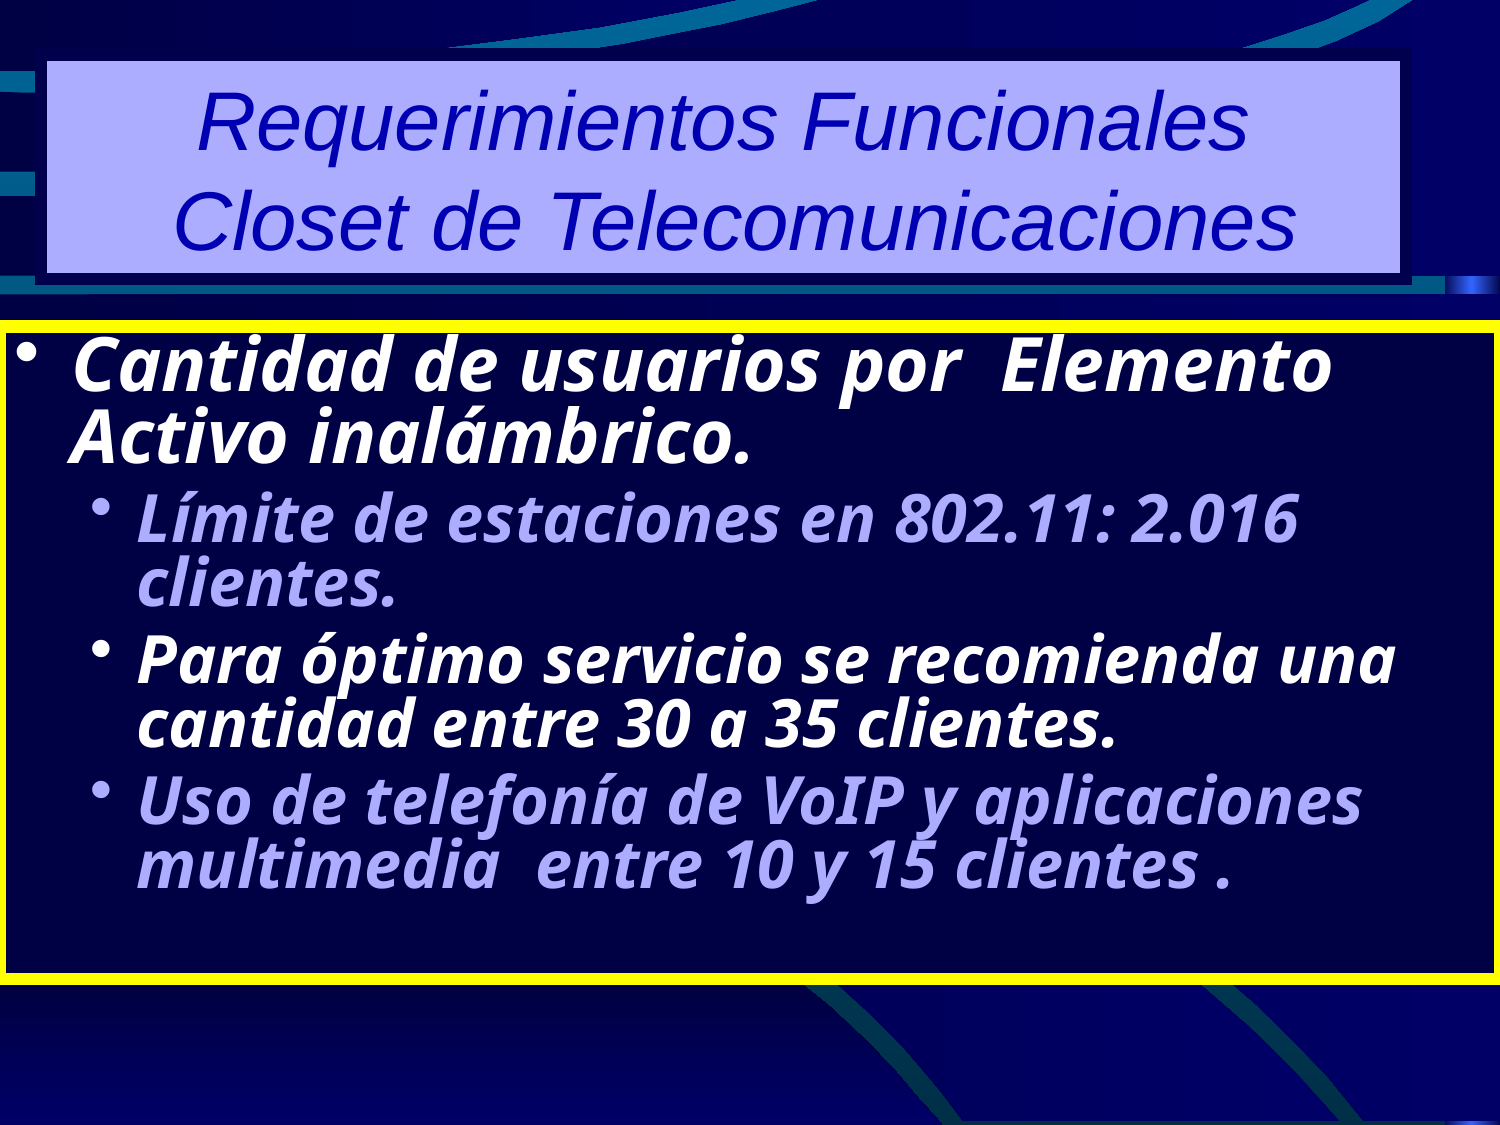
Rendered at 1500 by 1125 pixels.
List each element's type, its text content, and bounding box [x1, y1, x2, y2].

picture [36, 172, 41, 196]
picture [36, 276, 1411, 284]
text_box Requerimientos Funcionales Closet de Telecomunicaciones [41, 54, 1407, 279]
picture [1195, 979, 1231, 984]
picture [394, 48, 587, 54]
text_box Cantidad de usuarios por Elemento Activo inalámbrico. Límite de estaciones en 802.11: 2.016 clientes. Para óptimo servicio se recomienda una cantidad entre 30 a 35 clientes. Uso de telefonía de VoIP y aplicaciones multimedia entre 10 y 15 clientes . [0, 326, 1500, 979]
picture [36, 71, 41, 92]
picture [797, 979, 836, 985]
picture [1222, 48, 1314, 54]
